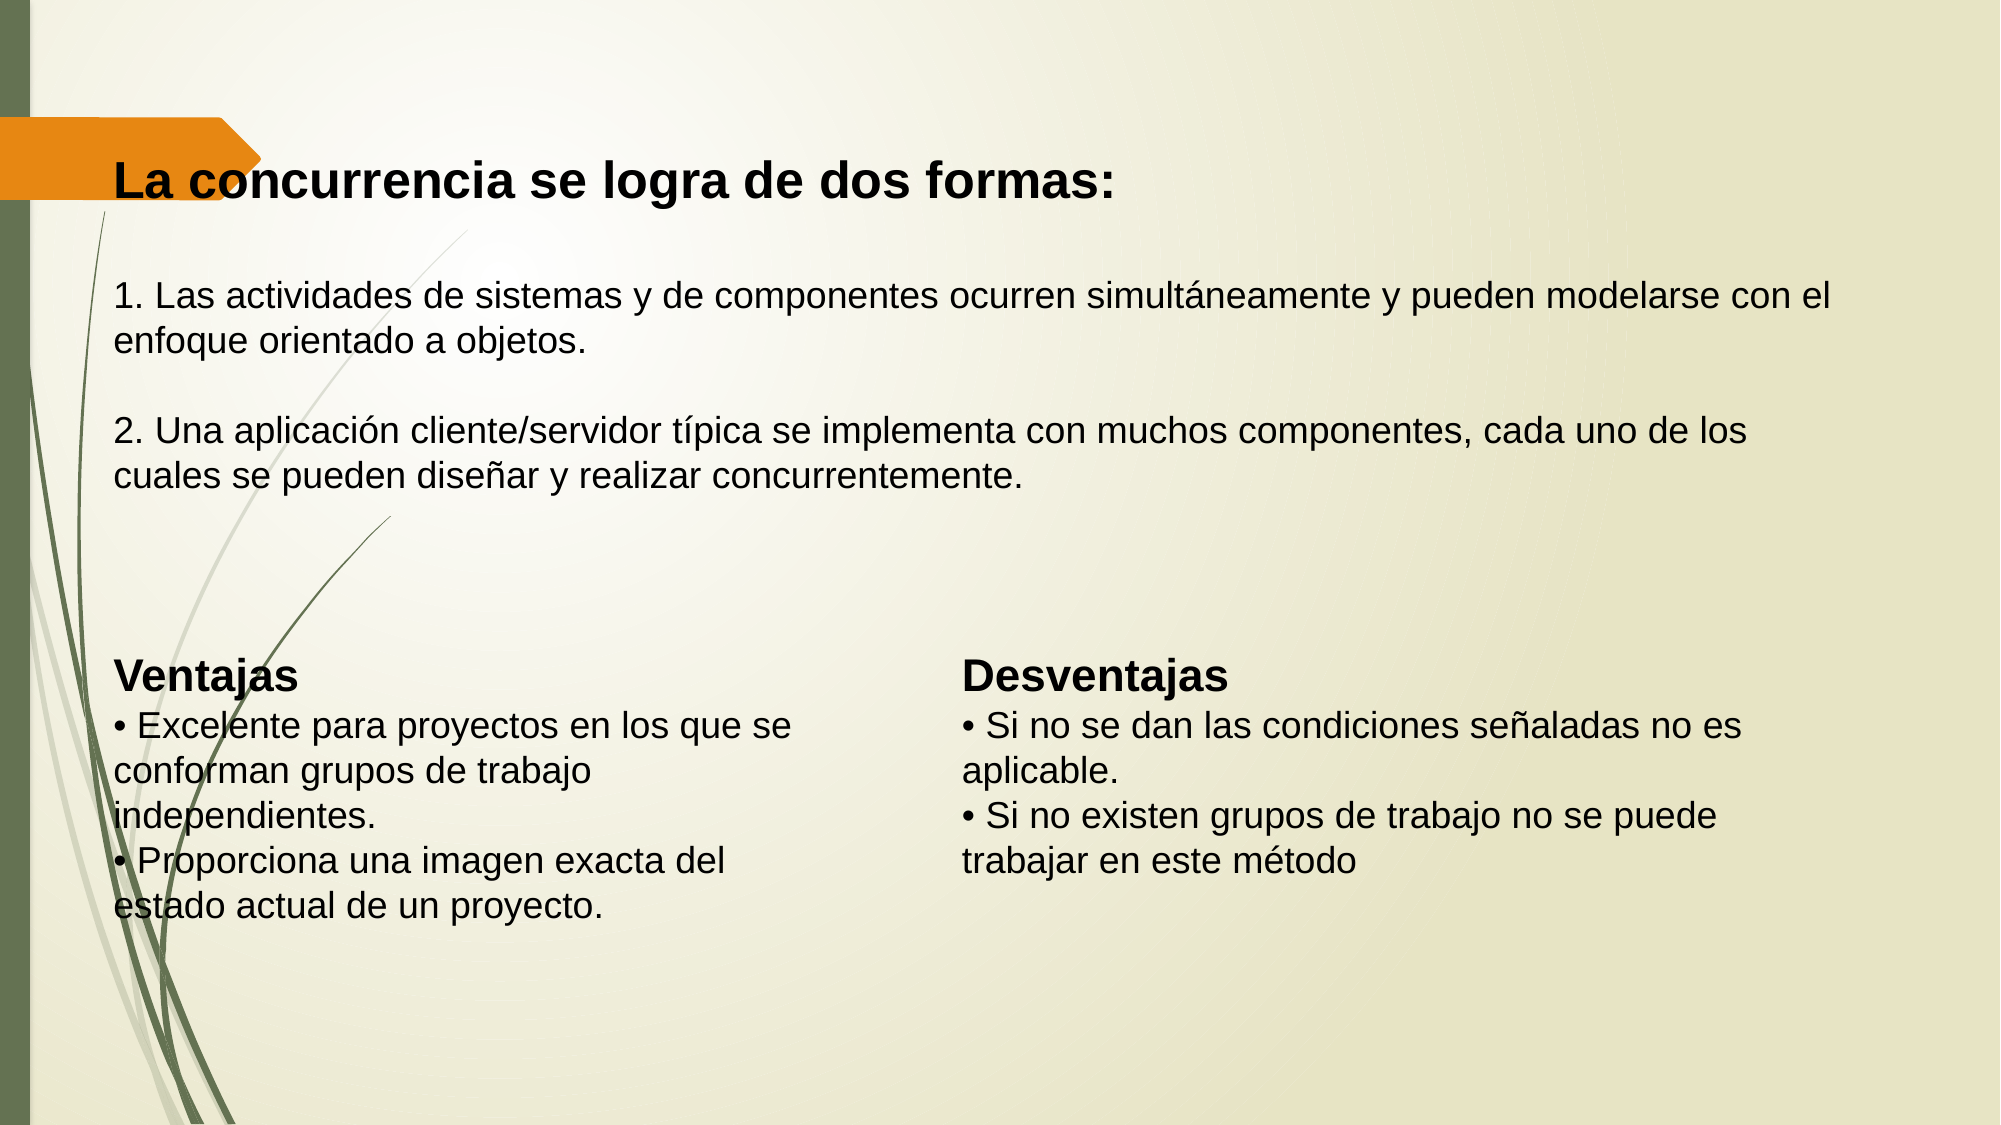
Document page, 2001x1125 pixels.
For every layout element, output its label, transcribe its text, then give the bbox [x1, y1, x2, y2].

text_box Desventajas • Si no se dan las condiciones señaladas no es aplicable. • Si no existen grupos de trabajo no se puede trabajar en este método [947, 638, 1858, 889]
text_box Ventajas • Excelente para proyectos en los que se conforman grupos de trabajo independientes. • Proporciona una imagen exacta del estado actual de un proyecto. [98, 638, 861, 934]
text_box La concurrencia se logra de dos formas: 1. Las actividades de sistemas y de componentes ocurren simultáneamente y pueden modelarse con el enfoque orientado a objetos. 2. Una aplicación cliente/servidor típica se implementa con muchos componentes, cada uno de los cuales se pueden diseñar y realizar concurrentemente. [98, 138, 1858, 549]
